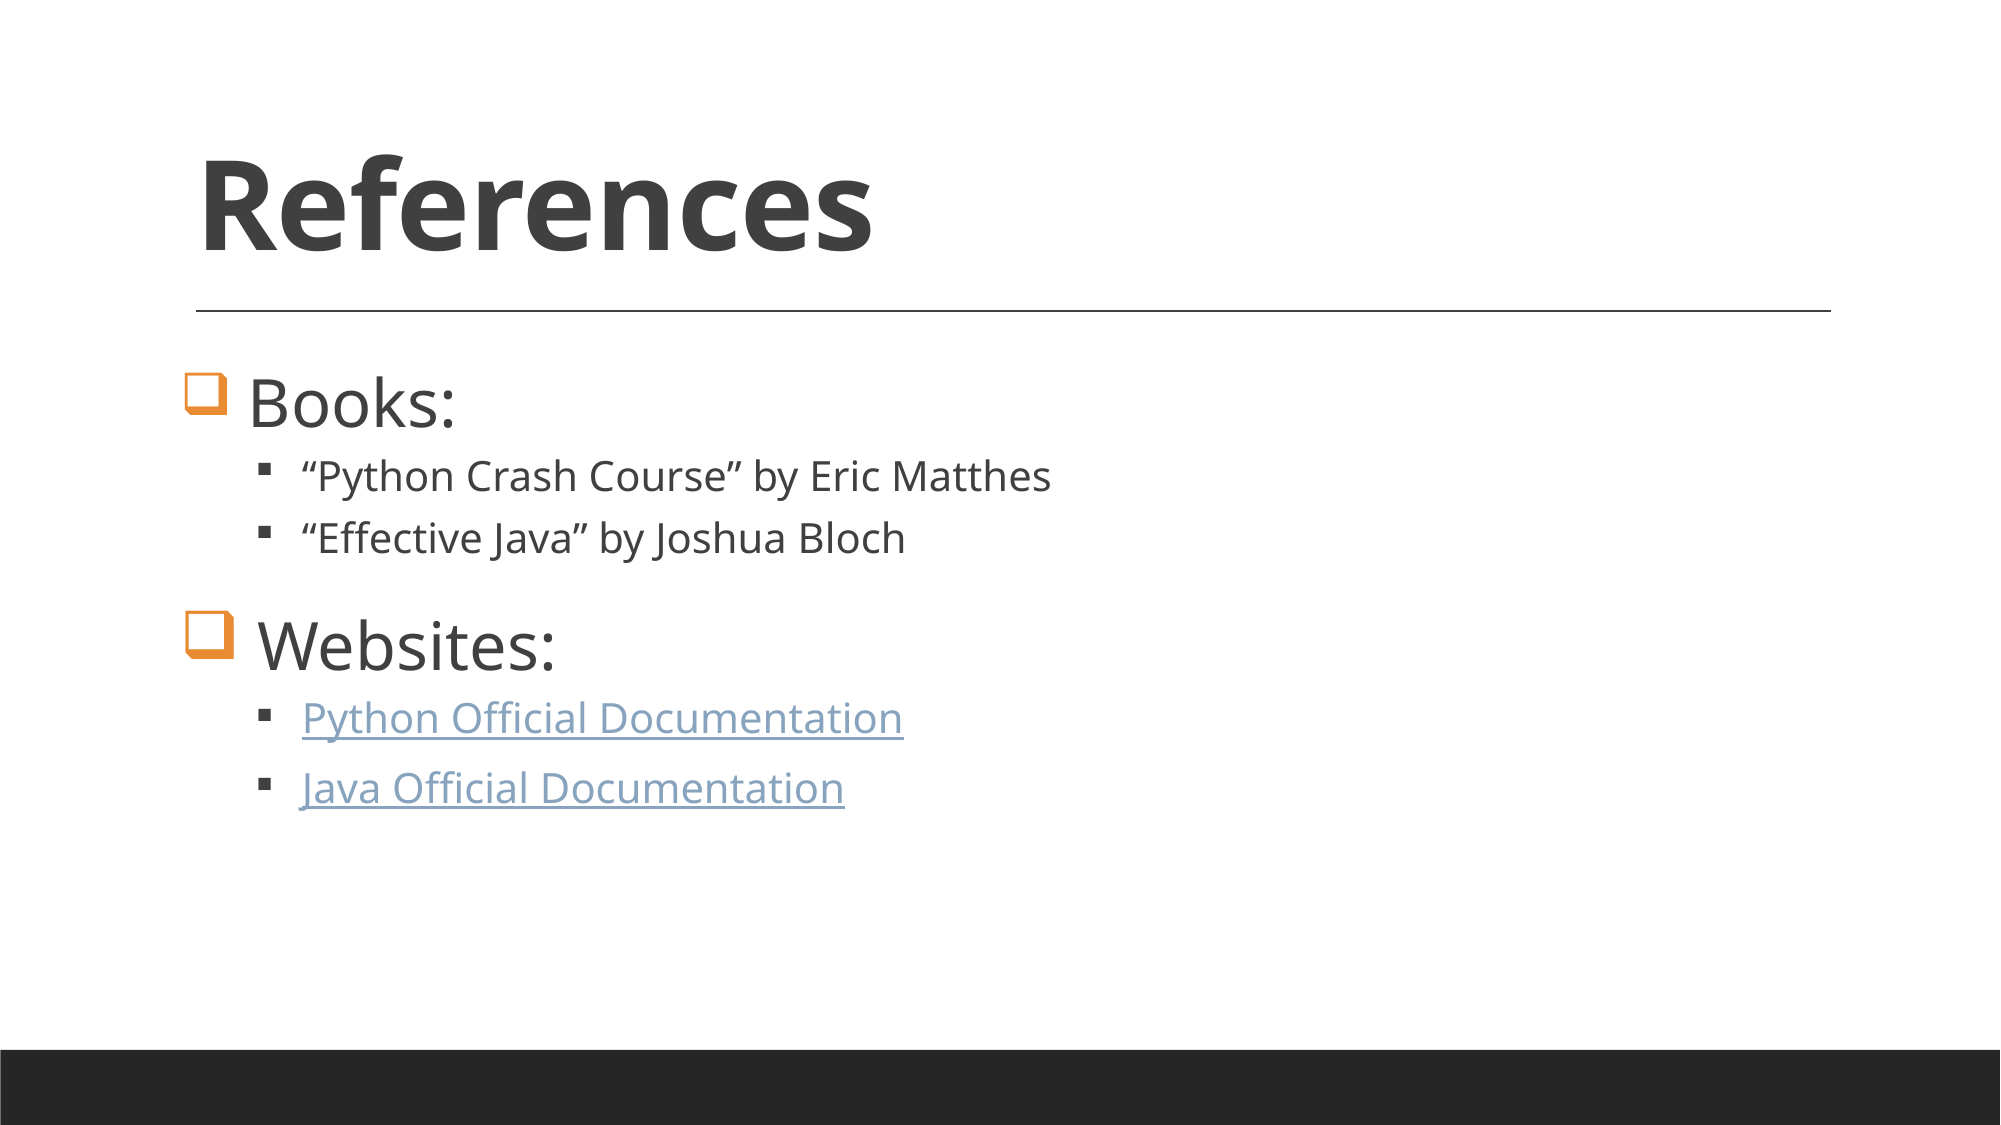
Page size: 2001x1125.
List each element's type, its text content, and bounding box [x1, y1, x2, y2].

list Books: “Python Crash Course” by Eric Matthes “Effective Java” by Joshua Bloch Websites: Python Official Documentation Java Official Documentation [180, 345, 1830, 963]
title References [180, 47, 1830, 285]
